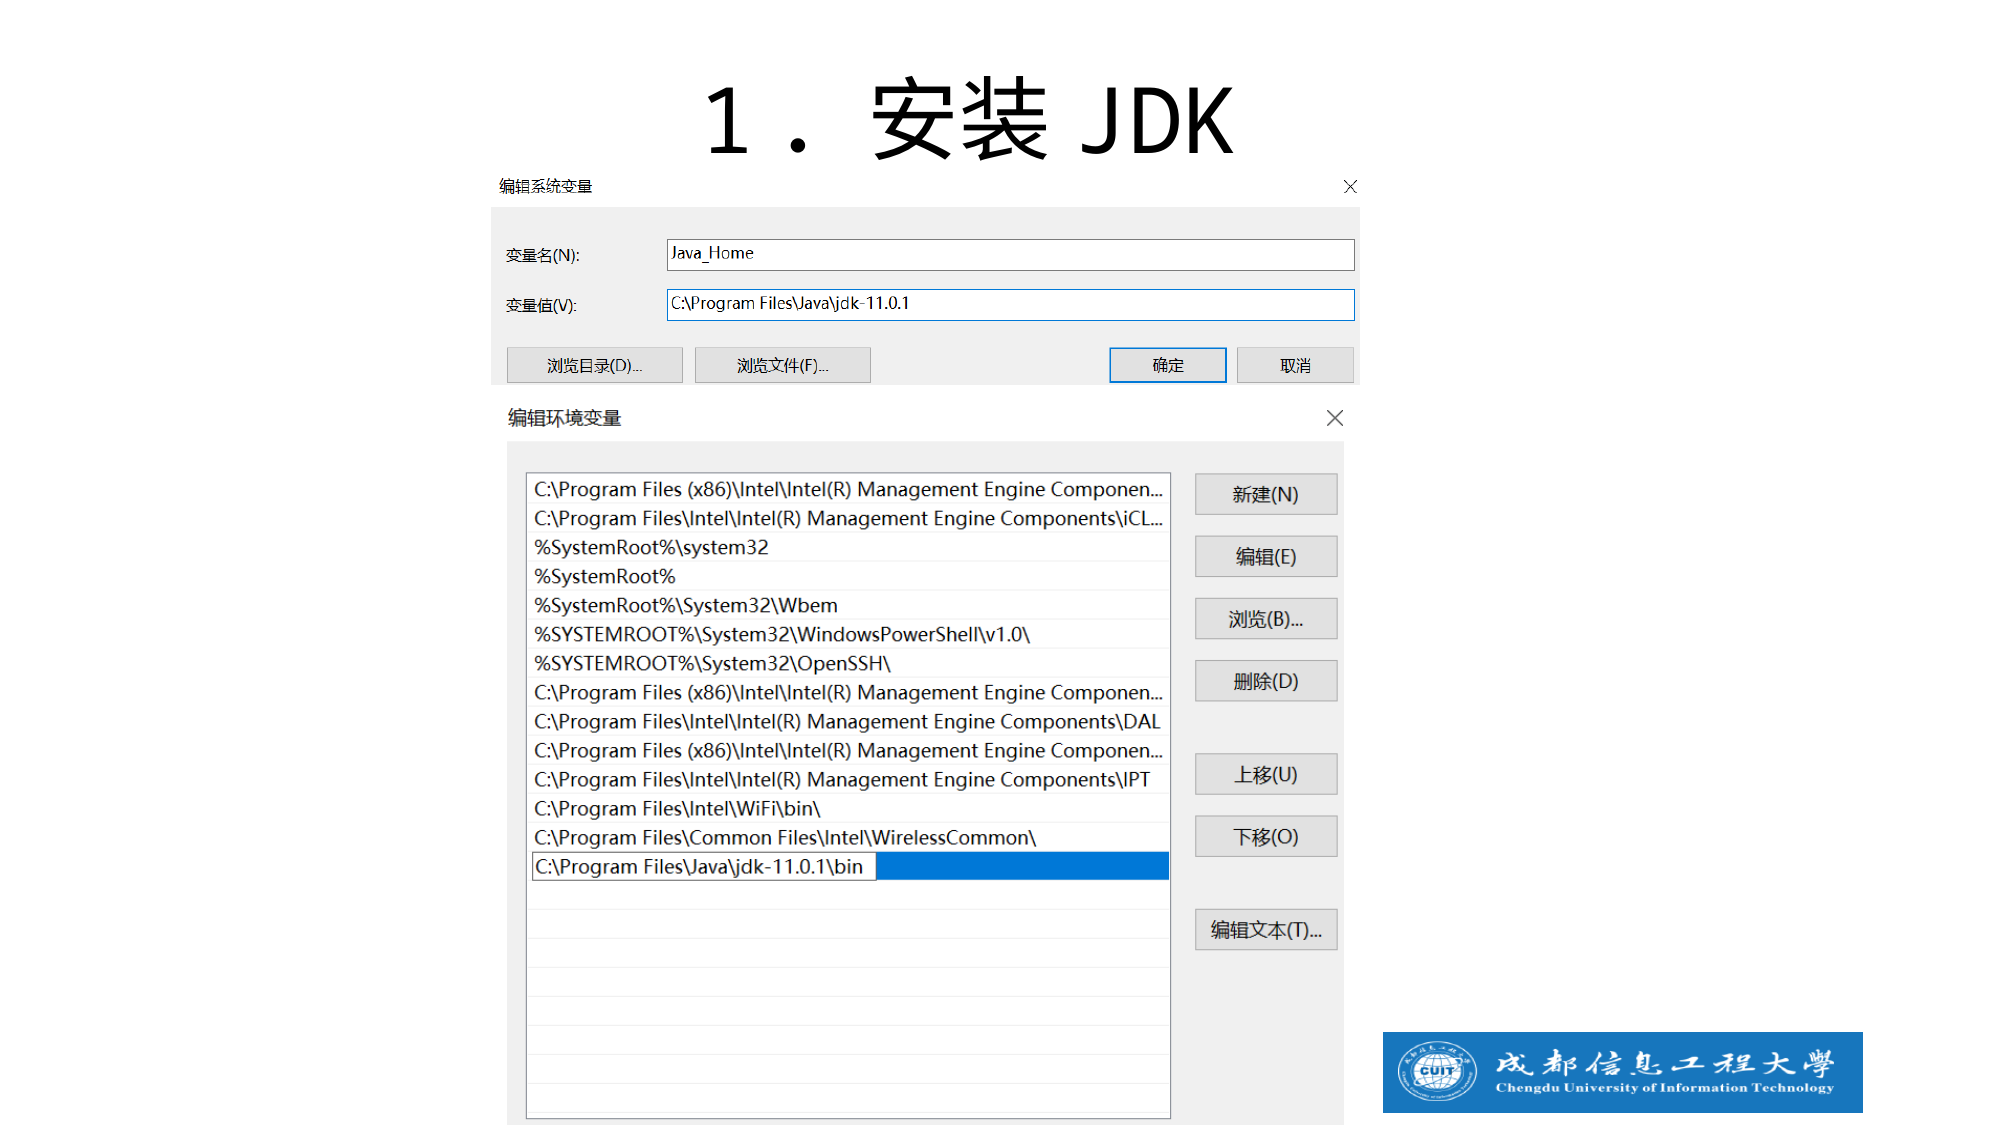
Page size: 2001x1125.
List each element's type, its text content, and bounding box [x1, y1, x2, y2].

picture [491, 170, 1360, 386]
text_box 1．安装JDK [684, 66, 2000, 171]
picture [1383, 1032, 1863, 1113]
picture [507, 405, 1344, 1125]
